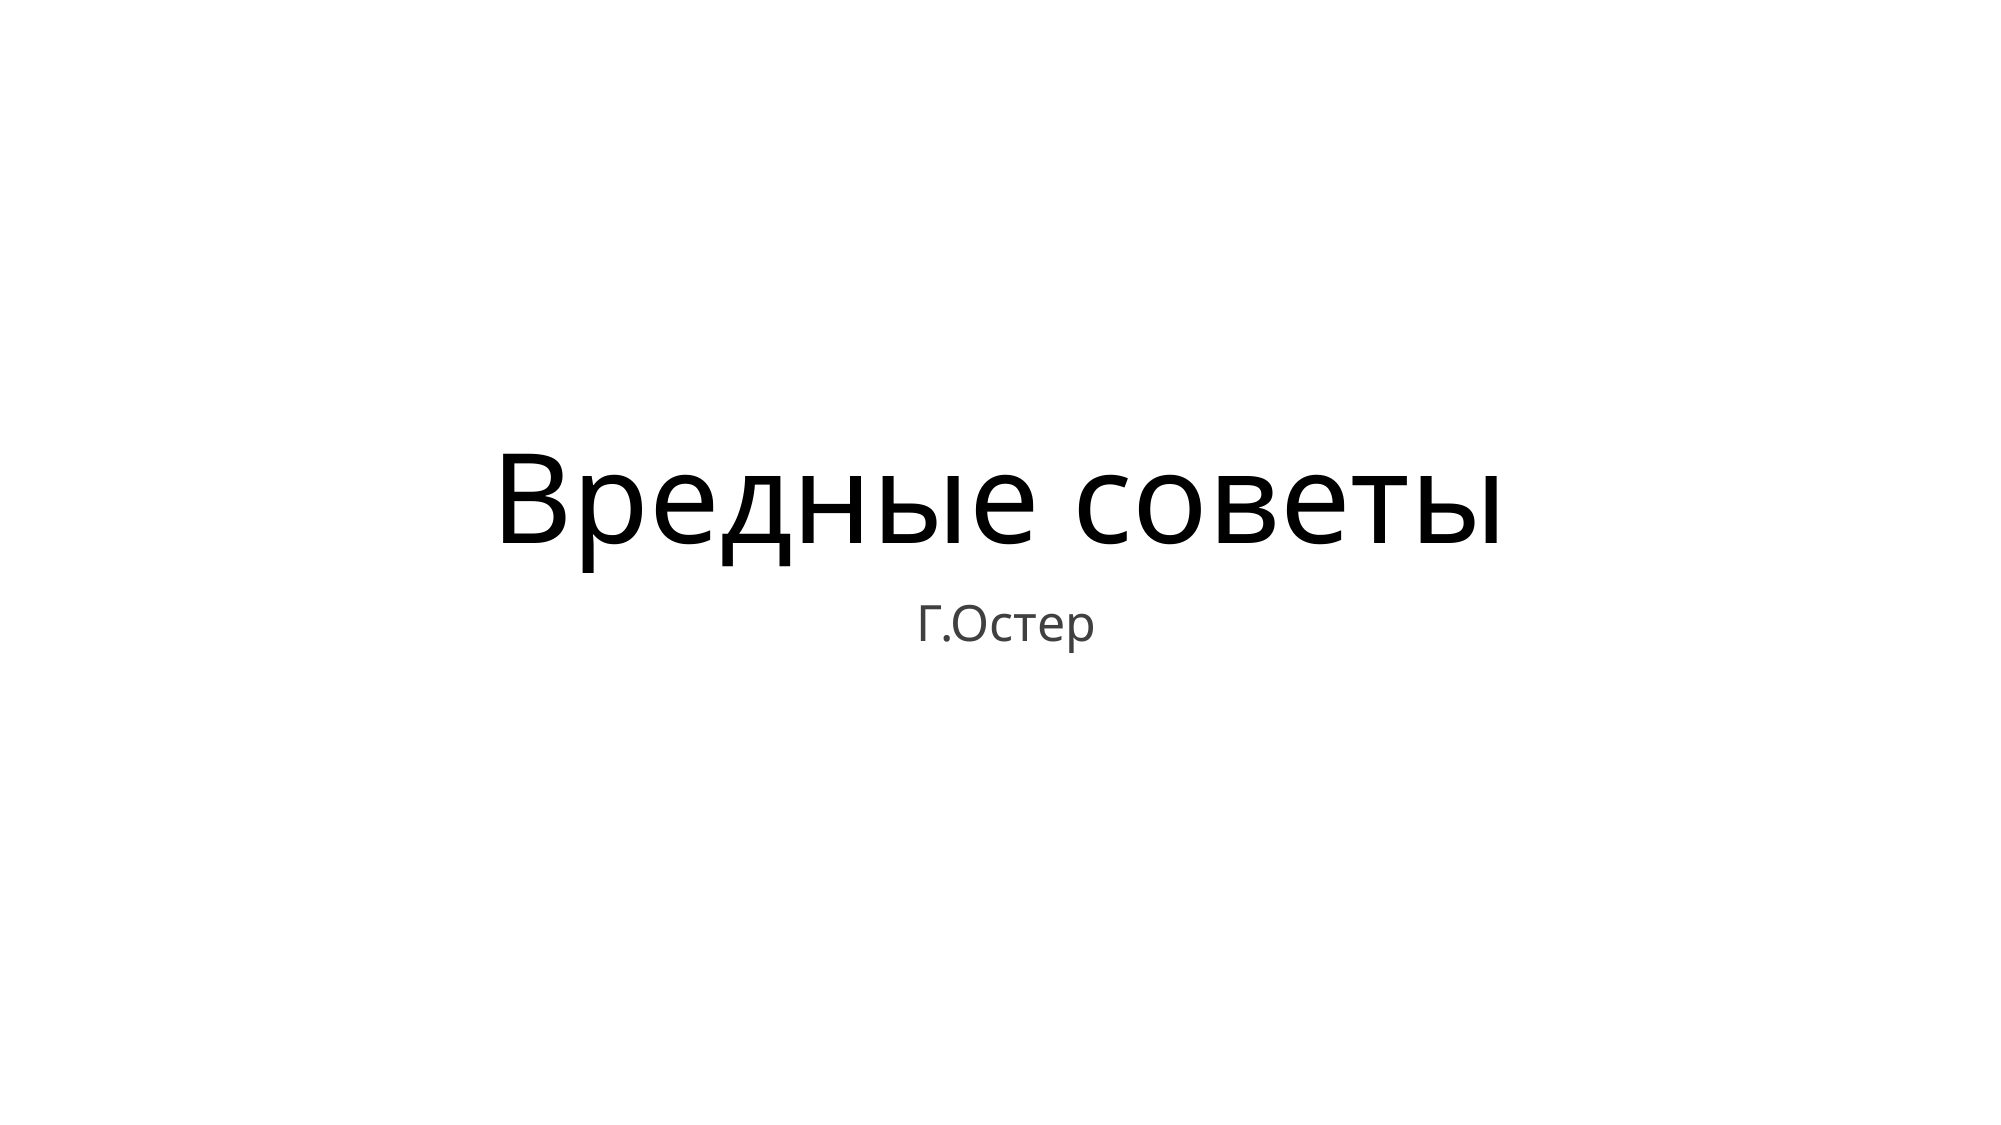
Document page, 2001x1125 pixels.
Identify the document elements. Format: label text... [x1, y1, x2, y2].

subtitle Г.Остер [249, 590, 1750, 863]
title Вредные советы [249, 217, 1750, 576]
